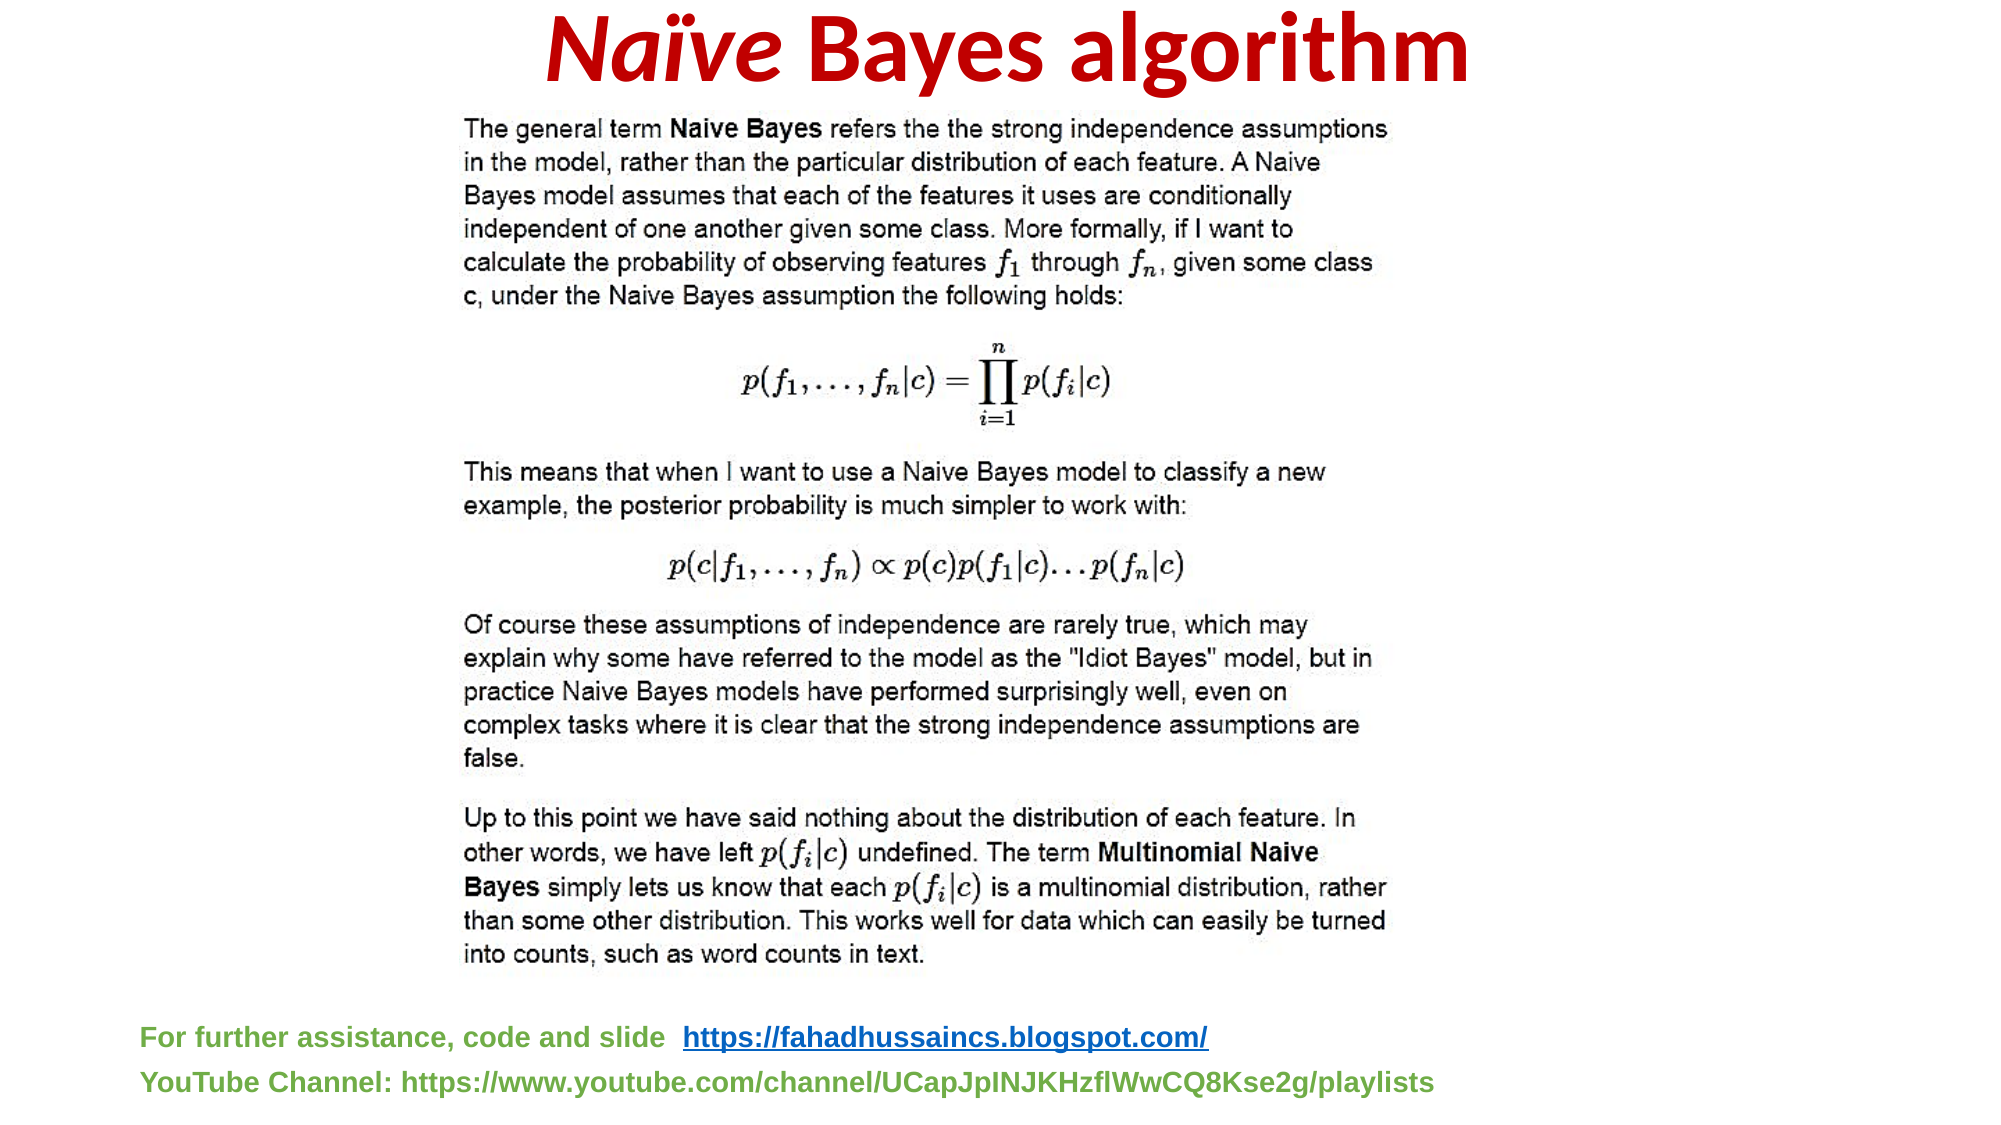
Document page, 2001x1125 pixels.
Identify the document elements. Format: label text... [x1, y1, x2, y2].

title Naïve Bayes algorithm [21, 0, 1996, 111]
picture [459, 109, 1411, 981]
text_box For further assistance, code and slide https://fahadhussaincs.blogspot.com/ YouTube Channel: https://www.youtube.com/channel/UCapJpINJKHzflWwCQ8Kse2g/playlists [124, 1020, 1918, 1105]
